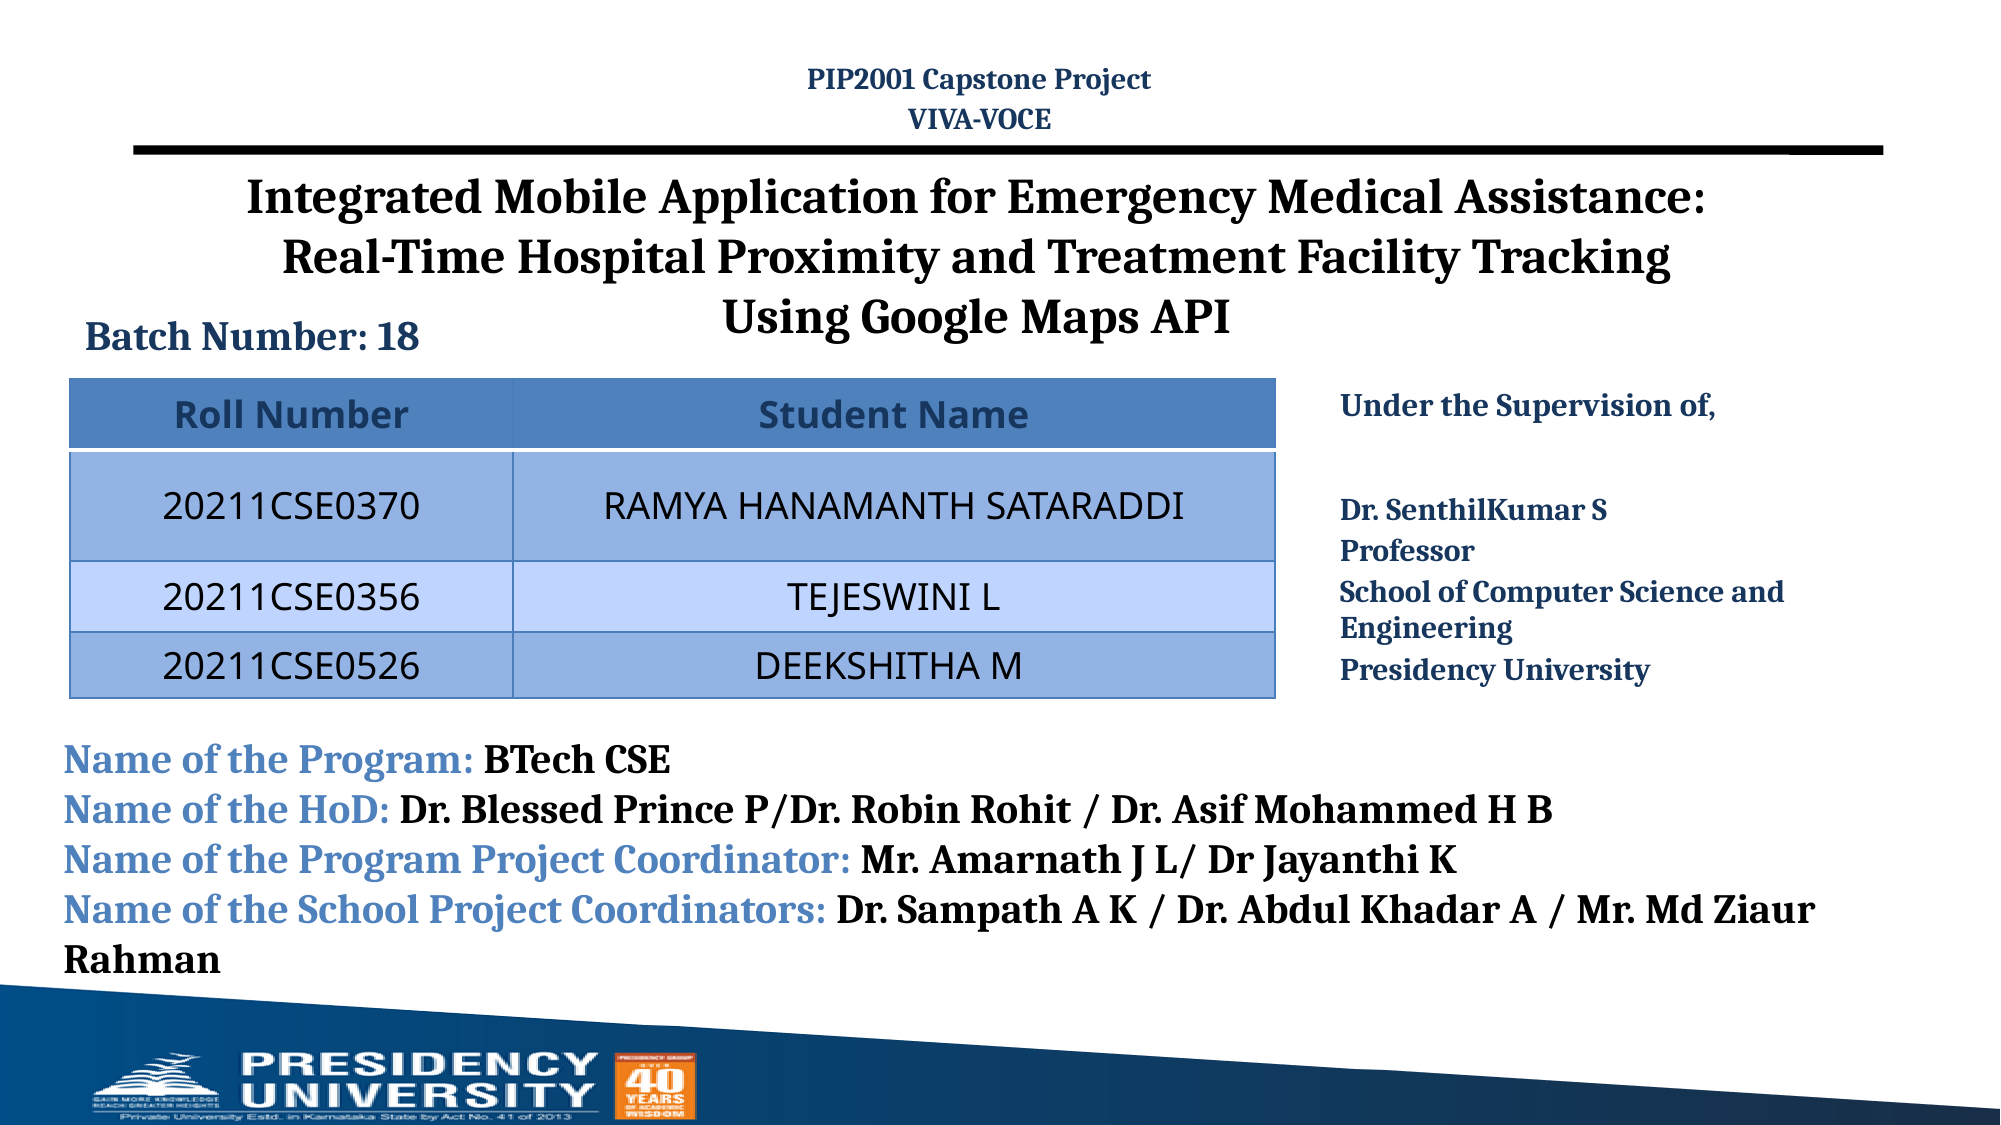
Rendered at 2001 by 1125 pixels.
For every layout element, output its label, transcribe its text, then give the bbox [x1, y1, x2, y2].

text_box PIP2001 Capstone Project VIVA-VOCE [653, 54, 1306, 146]
table_cell RAMYA HANAMANTH SATARADDI [514, 452, 1274, 560]
table_cell TEJESWINI L [514, 562, 1274, 631]
table_cell 20211CSE0356 [71, 562, 512, 631]
table_cell DEEKSHITHA M [514, 633, 1274, 697]
title Integrated Mobile Application for Emergency Medical Assistance: Real-Time Hospital Proximity and Treatment Facility Tracking Using Google Maps API [219, 173, 1734, 334]
text_box Name of the Program: BTech CSE Name of the HoD: Dr. Blessed Prince P/Dr. Robin Rohit / Dr. Asif Mohammed H B Name of the Program Project Coordinator: Mr. Amarnath J L/ Dr Jayanthi K Name of the School Project Coordinators: Dr. Sampath A K / Dr. Abdul Khadar A / Mr. Md Ziaur Rahman [48, 724, 1904, 1020]
table_cell 20211CSE0370 [71, 452, 512, 560]
text_box Under the Supervision of, Dr. SenthilKumar S Professor School of Computer Science and Engineering Presidency University [1324, 378, 1952, 697]
table_header Roll Number [71, 379, 512, 448]
table_cell 20211CSE0526 [71, 633, 512, 697]
table_header Student Name [514, 379, 1274, 448]
picture [0, 982, 2000, 1125]
subtitle Batch Number: 18 [69, 301, 554, 378]
